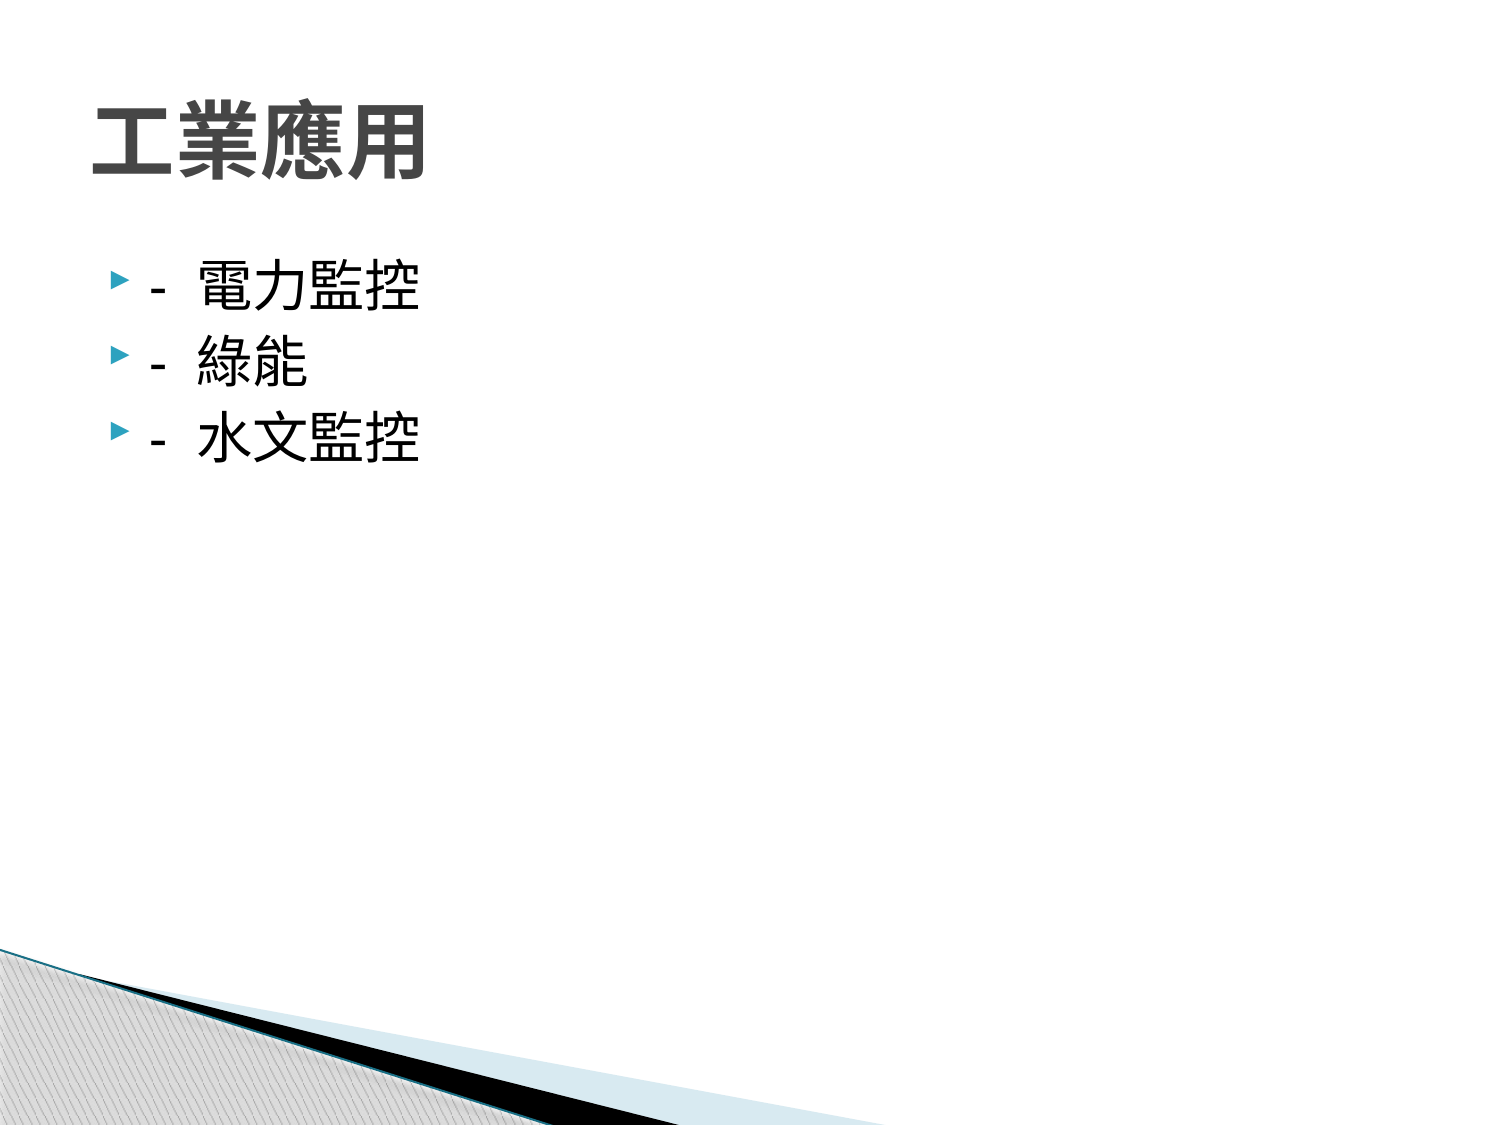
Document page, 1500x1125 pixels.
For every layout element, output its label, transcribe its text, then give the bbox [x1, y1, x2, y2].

title 工業應用 [75, 45, 1425, 233]
list - 電力監控 - 綠能 - 水文監控 [75, 243, 1425, 986]
